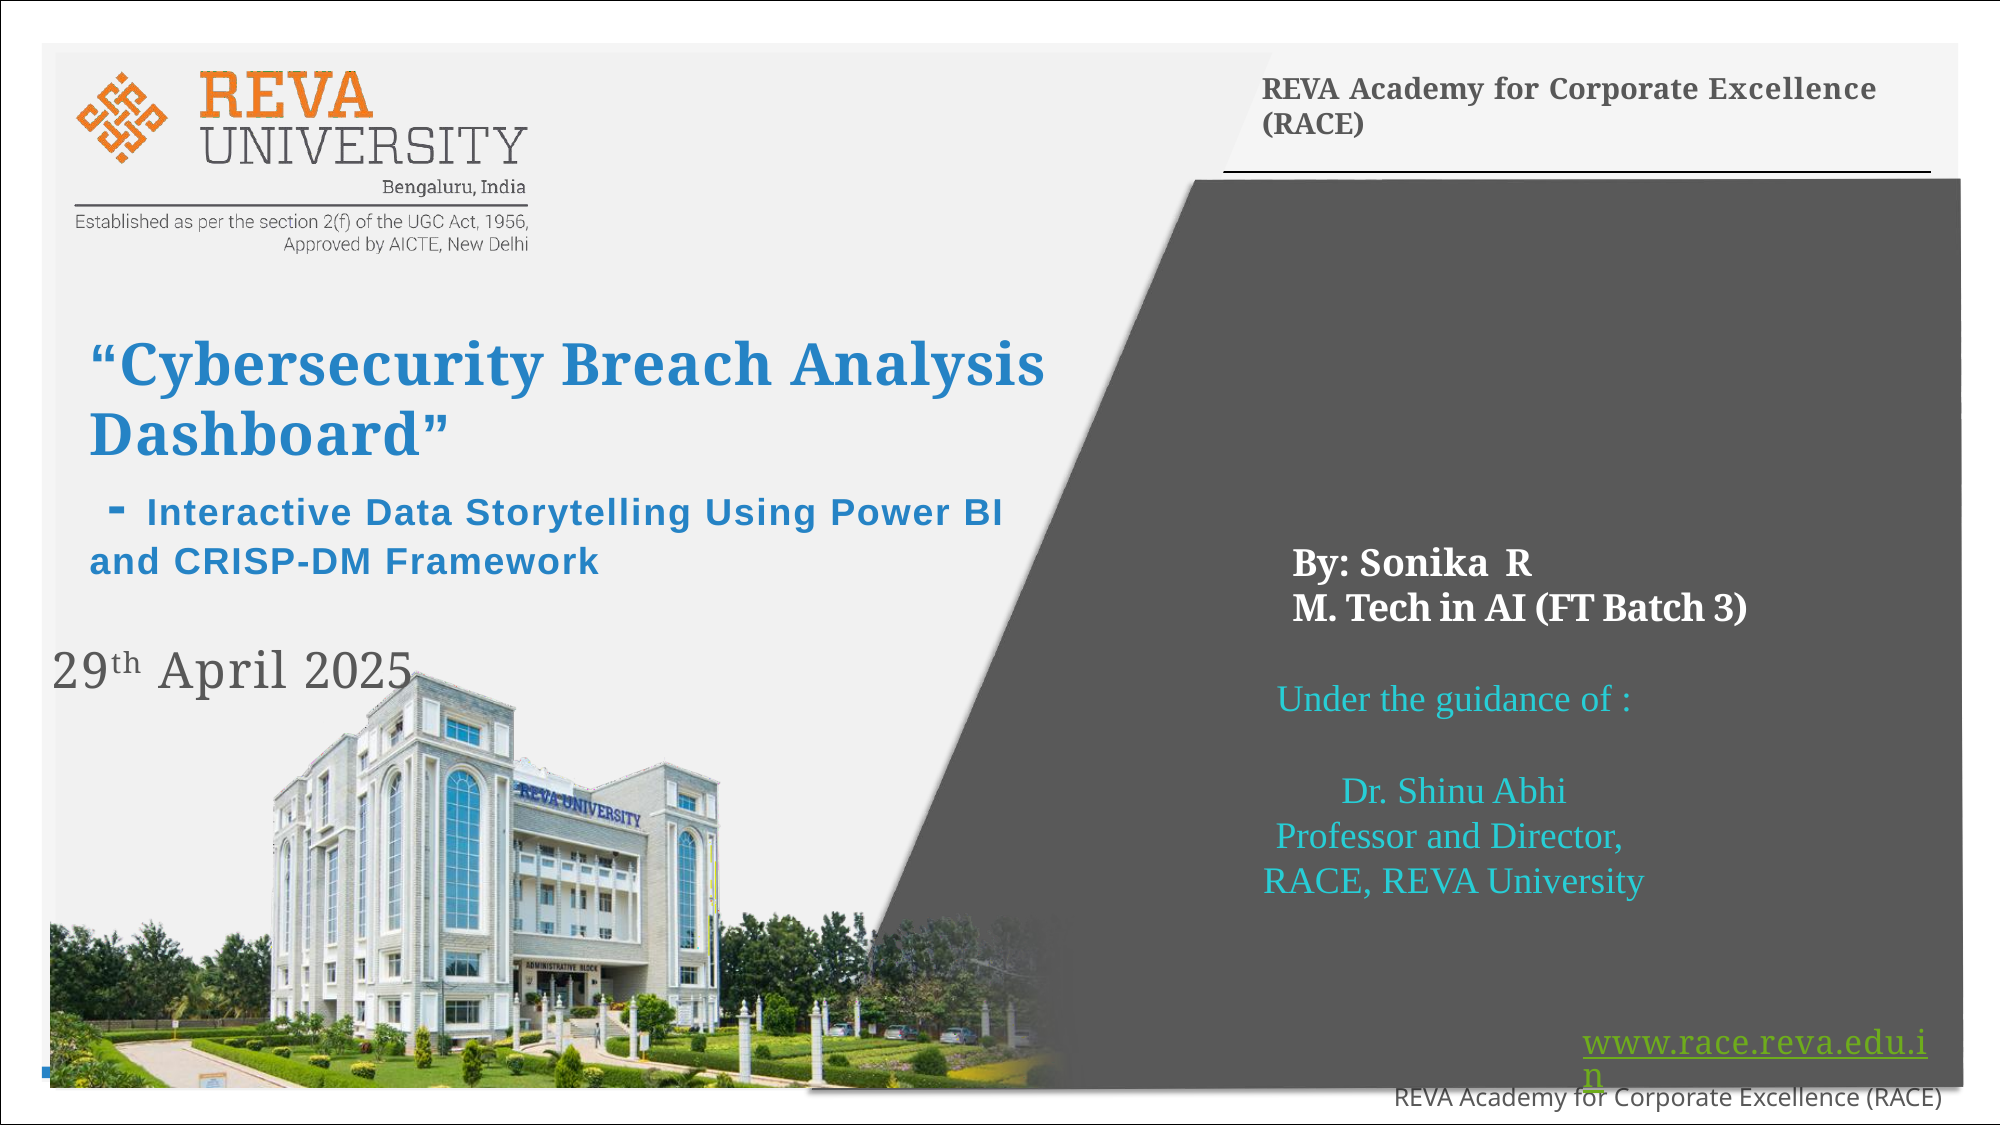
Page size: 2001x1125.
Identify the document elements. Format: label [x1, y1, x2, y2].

text_box [0, 0, 2000, 1125]
text_box [50, 52, 1968, 1104]
